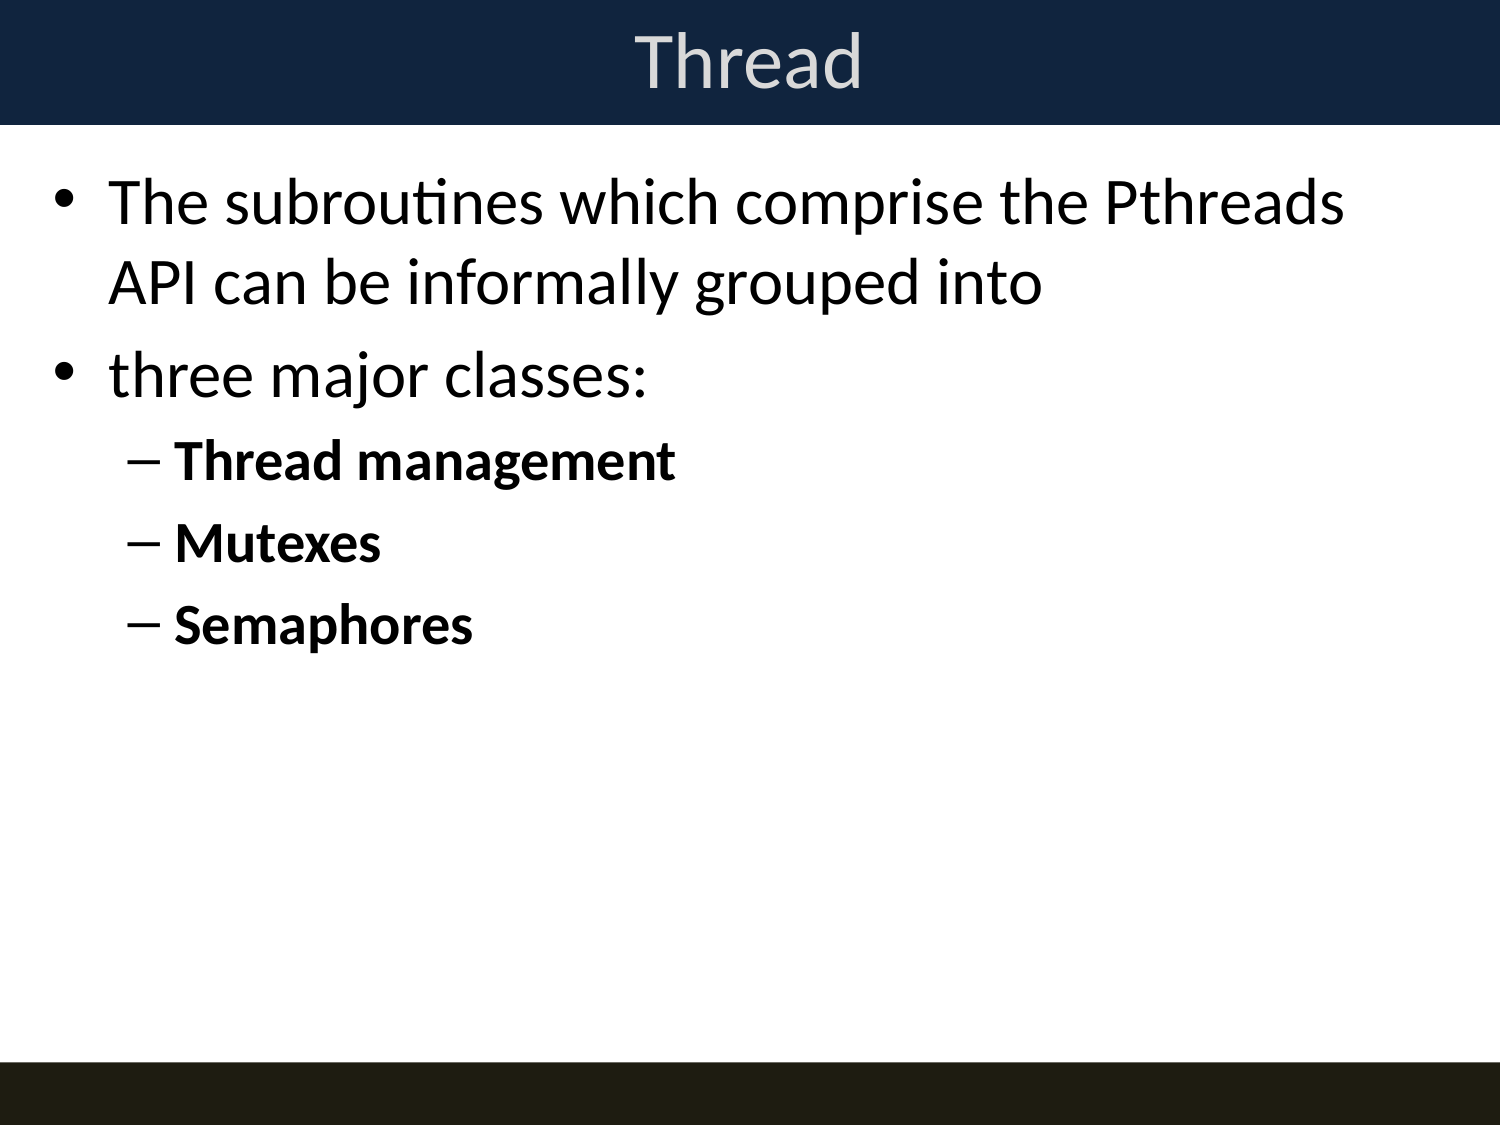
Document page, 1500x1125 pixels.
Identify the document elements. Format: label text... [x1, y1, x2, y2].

title Thread [0, 0, 1500, 113]
list The subroutines which comprise the Pthreads API can be informally grouped into three major classes: Thread management Mutexes Semaphores [37, 149, 1463, 1005]
